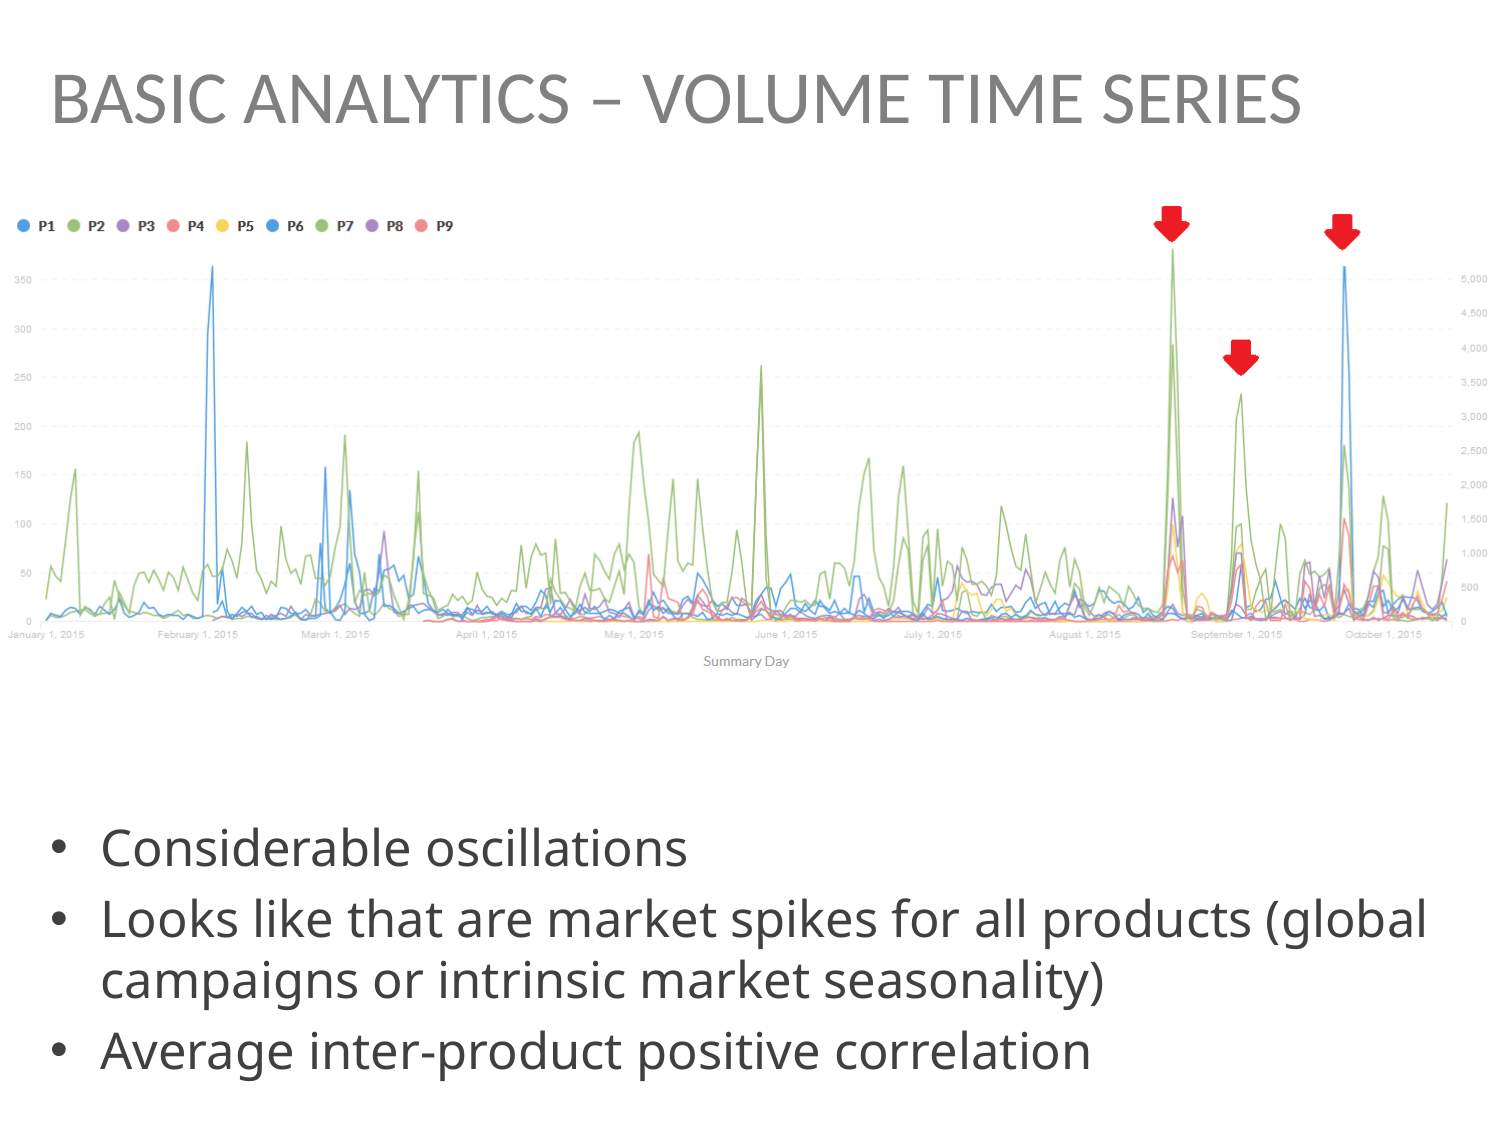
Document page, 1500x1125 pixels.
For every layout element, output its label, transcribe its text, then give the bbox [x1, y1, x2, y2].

picture [0, 198, 1500, 669]
list Considerable oscillations Looks like that are market spikes for all products (global campaigns or intrinsic market seasonality) Average inter-product positive correlation [35, 808, 1465, 1090]
title BASIC ANALYTICS – VOLUME TIME SERIES [35, 0, 1500, 188]
